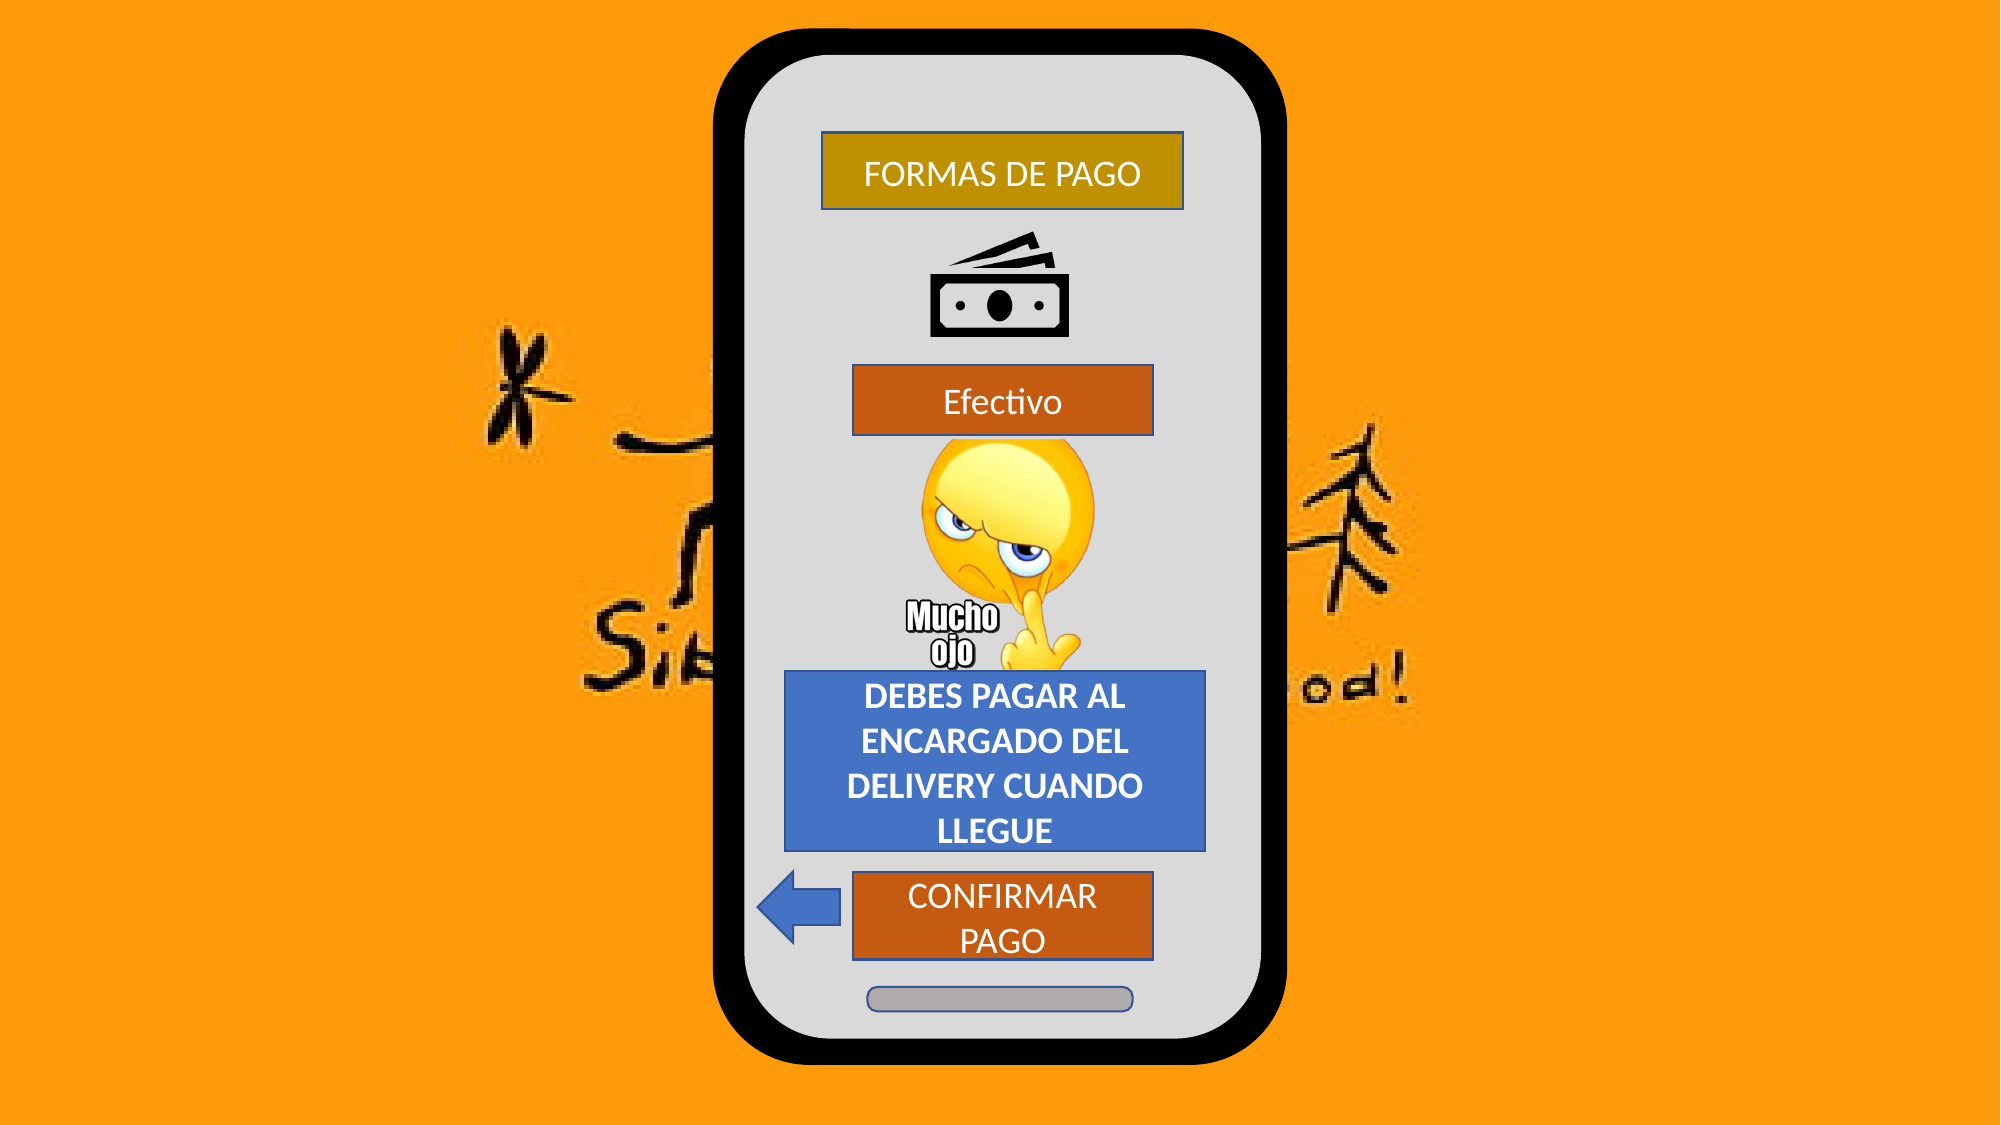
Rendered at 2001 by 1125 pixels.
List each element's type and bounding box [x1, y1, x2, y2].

text_box [821, 132, 1184, 210]
text_box [713, 29, 1287, 1065]
text_box [852, 364, 1153, 436]
text_box [852, 864, 1153, 968]
picture [0, 0, 2001, 1125]
text_box [784, 661, 1206, 861]
